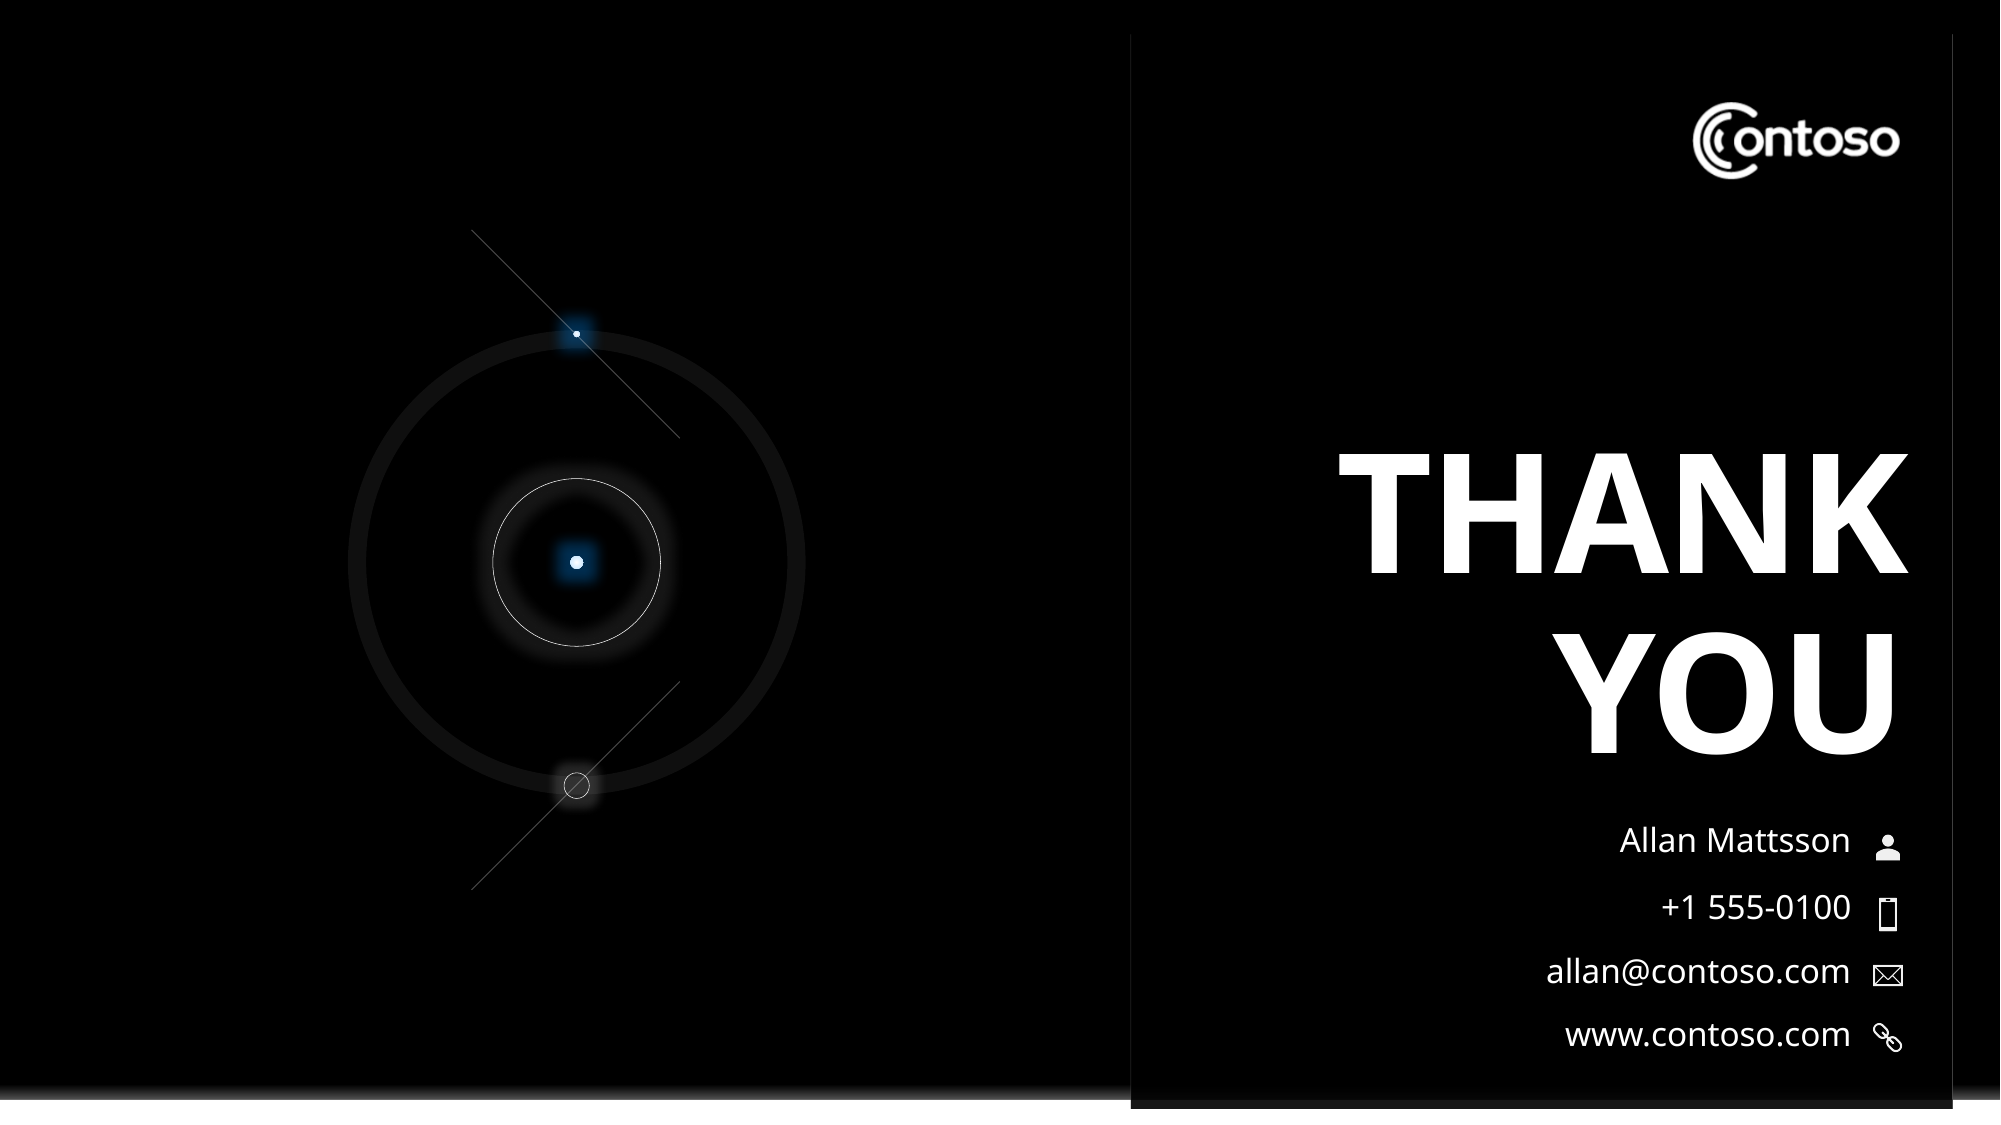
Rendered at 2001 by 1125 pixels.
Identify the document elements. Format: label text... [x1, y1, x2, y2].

picture [1870, 829, 1906, 866]
picture [1867, 1017, 1908, 1058]
list +1 555-0100 [1175, 890, 1852, 933]
subtitle Allan Mattsson [1175, 824, 1852, 869]
title Thank You [1175, 433, 1907, 790]
list www.contoso.com [1175, 1017, 1852, 1060]
picture [1870, 957, 1906, 994]
text_box [1130, 391, 1954, 1110]
picture [1870, 896, 1906, 933]
list allan@contoso.com [1175, 954, 1852, 996]
text_box [1132, 34, 1952, 391]
picture [1685, 95, 1907, 181]
